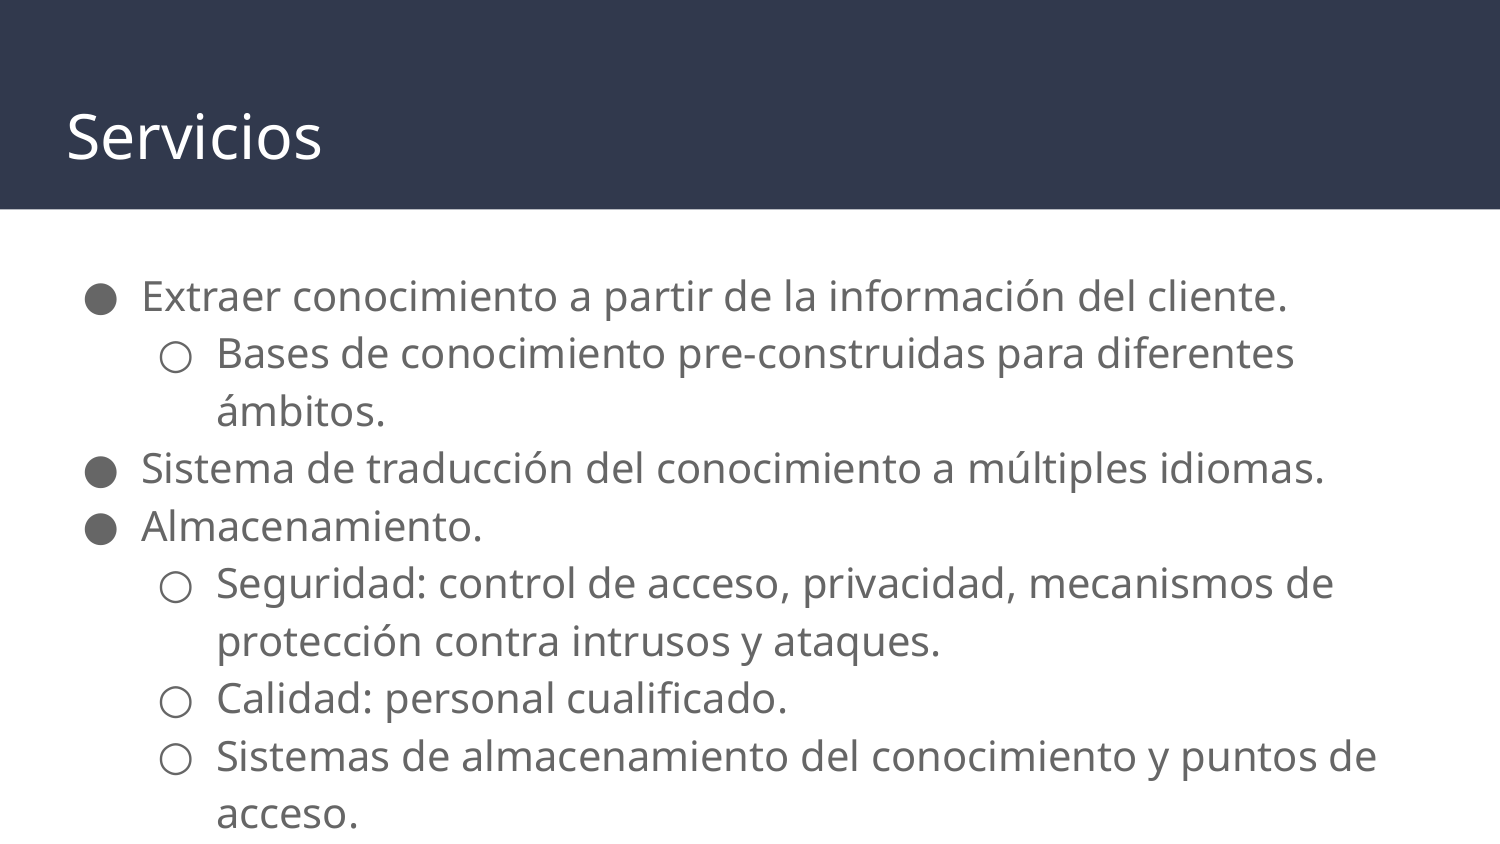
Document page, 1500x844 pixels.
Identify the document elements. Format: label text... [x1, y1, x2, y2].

title Servicios [51, 82, 1449, 185]
list Extraer conocimiento a partir de la información del cliente. Bases de conocimiento pre-construidas para diferentes ámbitos. Sistema de traducción del conocimiento a múltiples idiomas. Almacenamiento. Seguridad: control de acceso, privacidad, mecanismos de protección contra intrusos y ataques. Calidad: personal cualificado. Sistemas de almacenamiento del conocimiento y puntos de acceso. [51, 247, 1449, 752]
